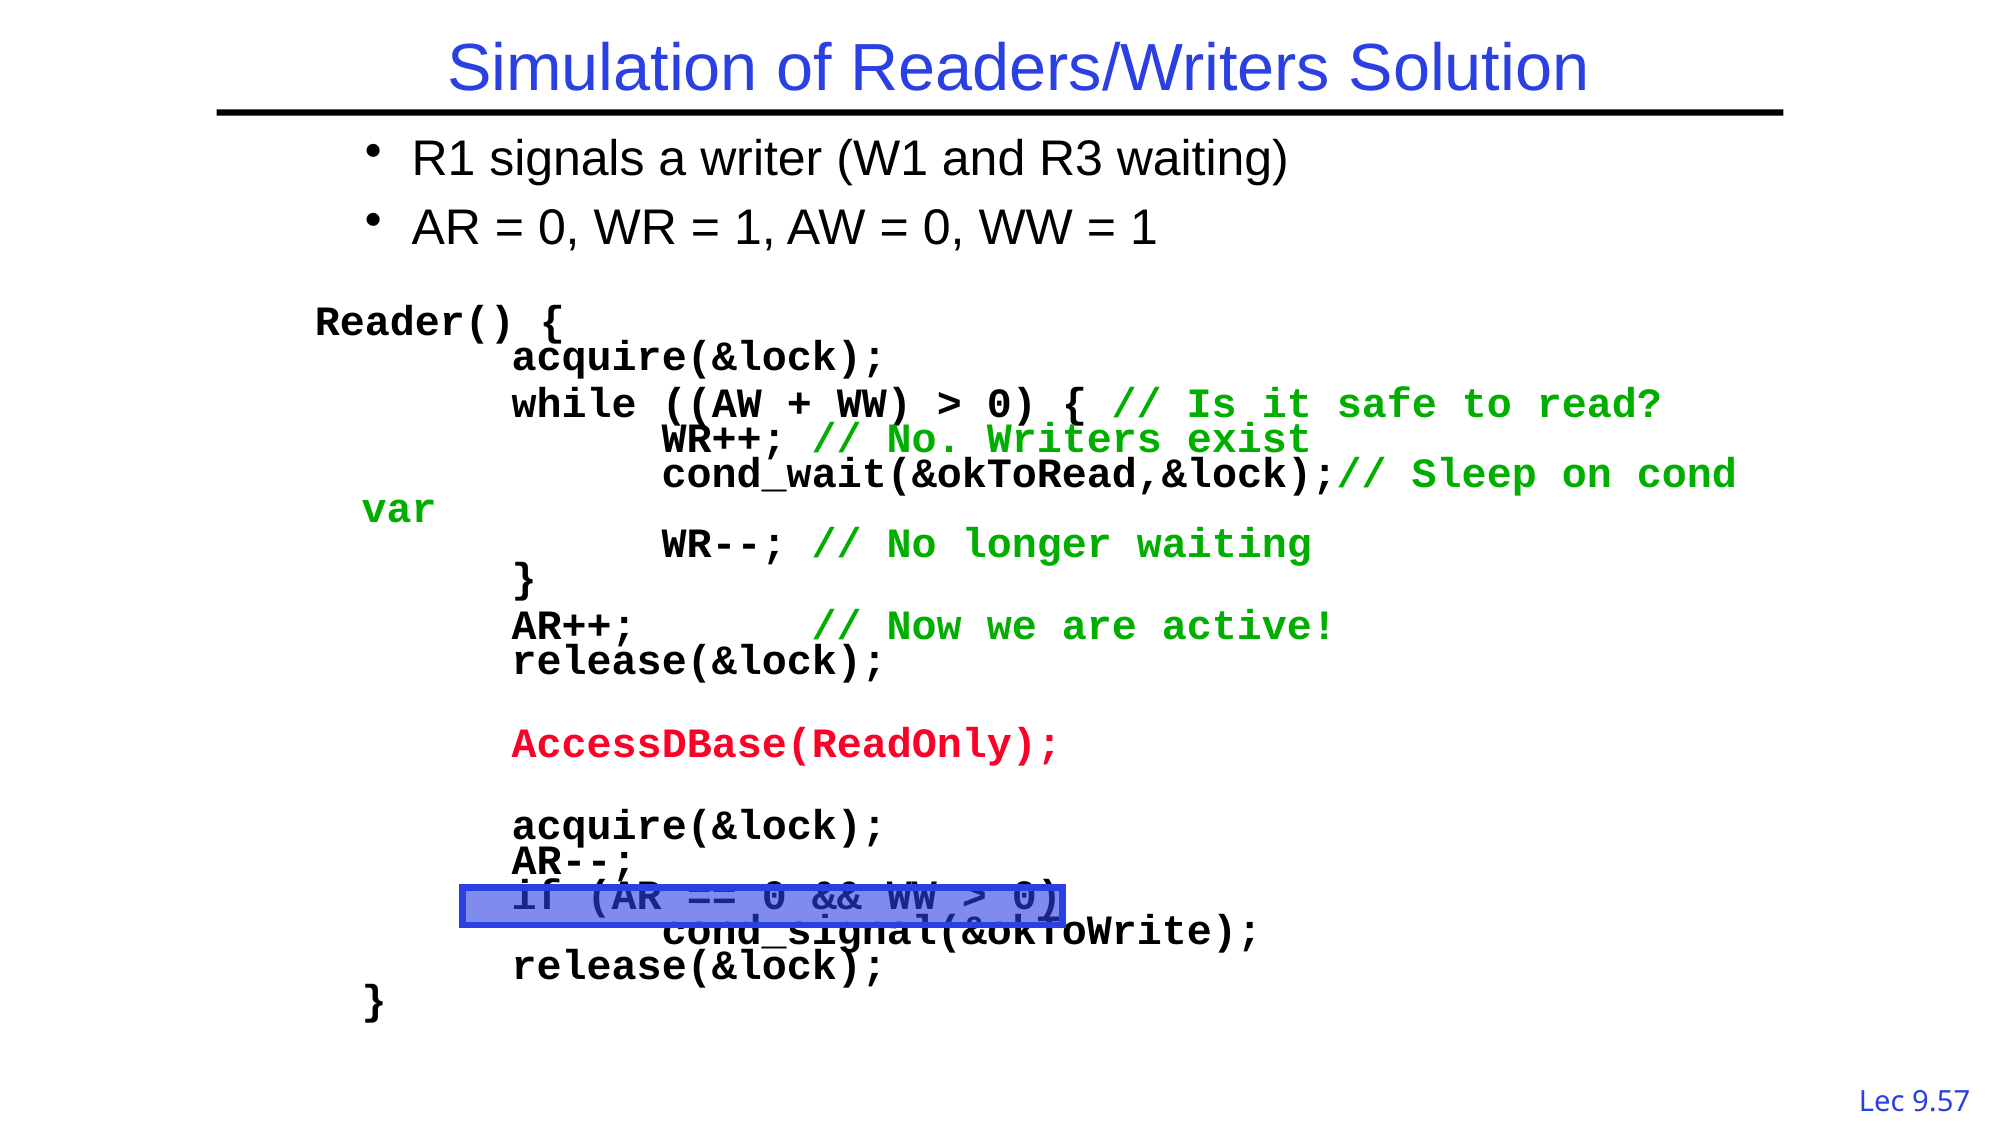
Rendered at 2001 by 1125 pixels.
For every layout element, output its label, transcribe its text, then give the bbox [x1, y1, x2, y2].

title Simulation of Readers/Writers Solution [337, 24, 1700, 113]
text_box Reader() { acquire(&lock); while ((AW + WW) > 0) { // Is it safe to read? WR++; // No. Writers exist cond_wait(&okToRead,&lock);// Sleep on cond var WR--; // No longer waiting } AR++; // Now we are active! release(&lock); AccessDBase(ReadOnly); acquire(&lock); AR--; if (AR == 0 && WW > 0) cond_signal(&okToWrite); release(&lock); } [299, 299, 1788, 1013]
list R1 signals a writer (W1 and R3 waiting) AR = 0, WR = 1, AW = 0, WW = 1 [350, 125, 1650, 300]
text_box [462, 887, 1063, 925]
